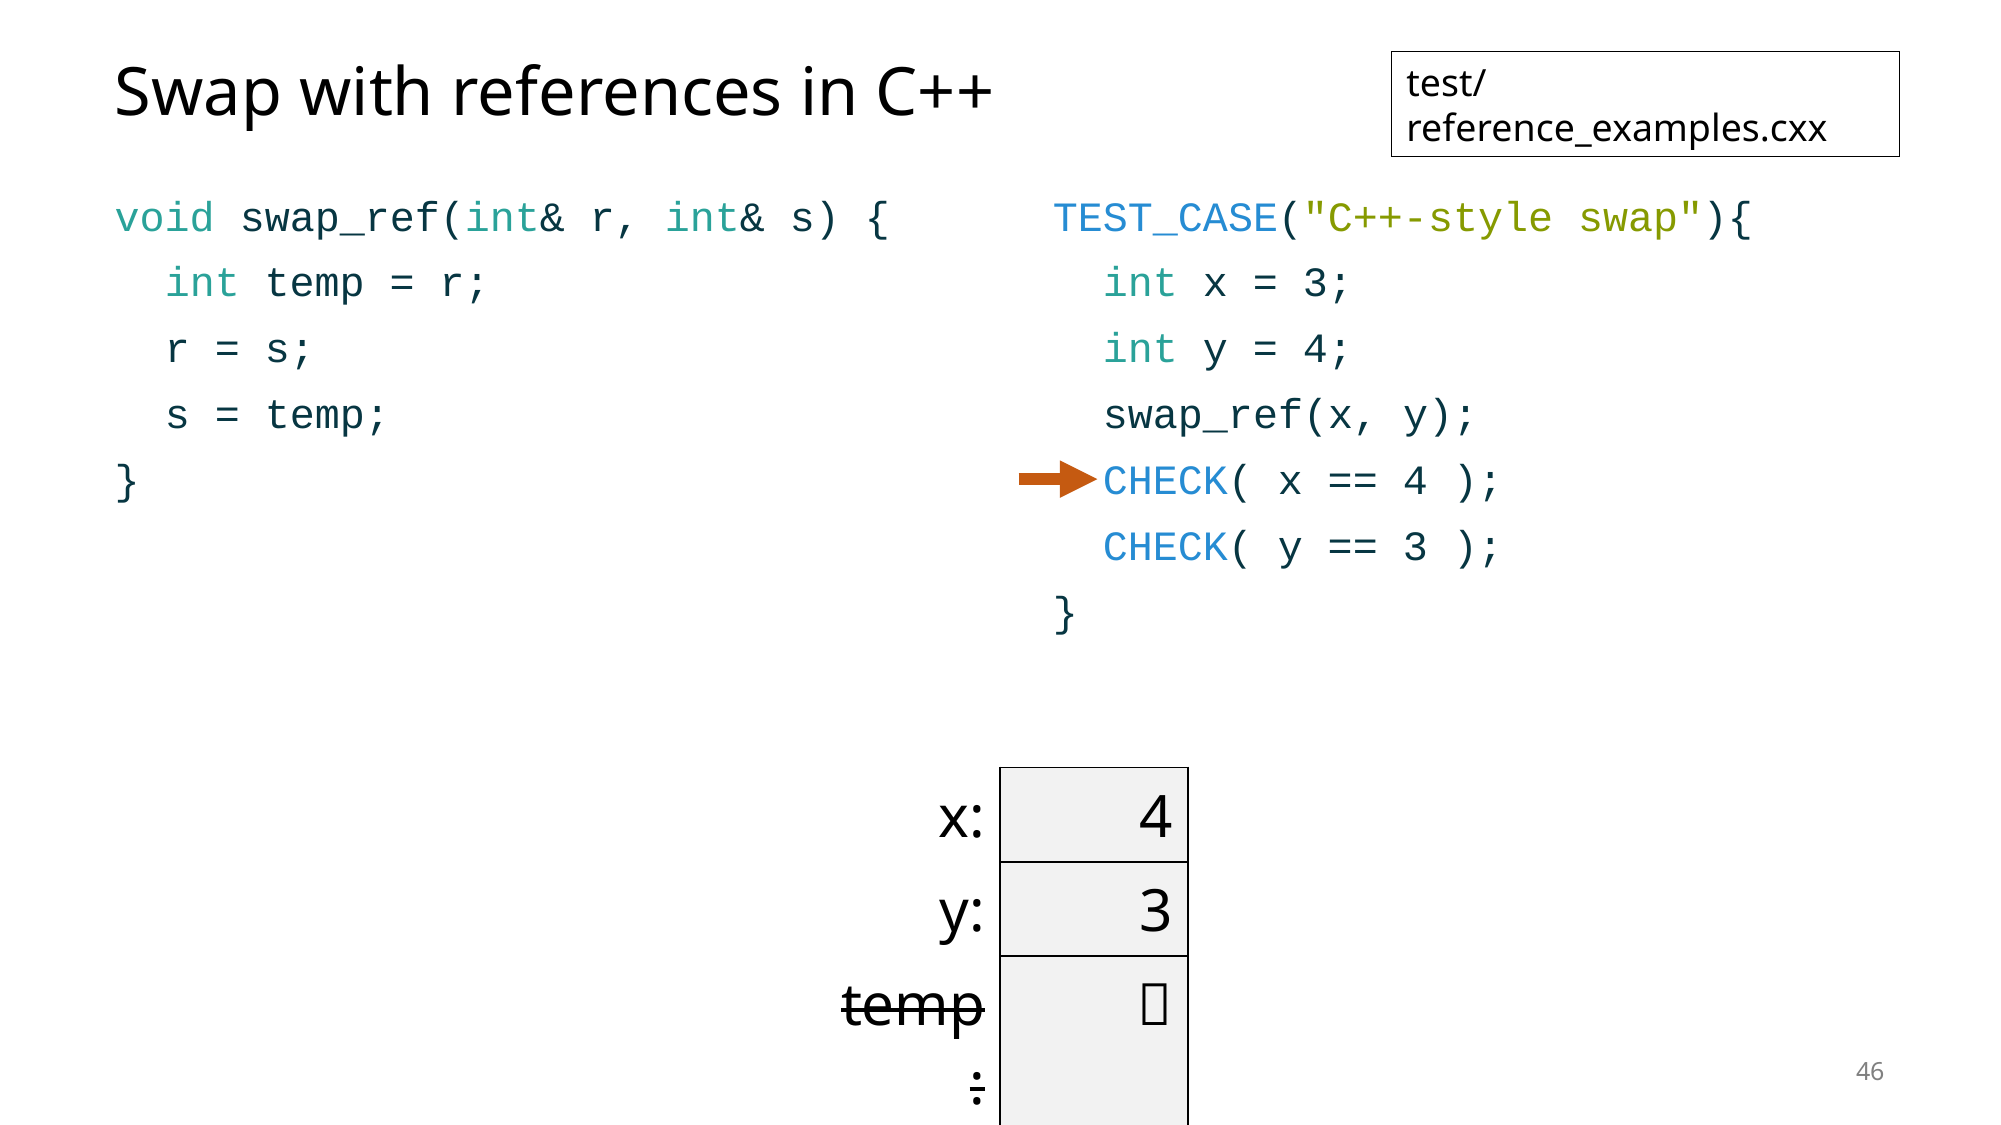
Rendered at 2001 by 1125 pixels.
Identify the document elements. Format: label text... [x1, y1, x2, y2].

text_box test/reference_examples.cxx [1391, 51, 1900, 157]
list void swap_ref(int& r, int& s) { int temp = r; r = s; s = temp; } [99, 187, 963, 1013]
slide_number 46 [1749, 1042, 1900, 1103]
title Swap with references in C++ [99, 37, 1900, 150]
list TEST_CASE("C++‑style swap"){ int x = 3; int y = 4; swap_ref(x, y); CHECK( x == 4 ); CHECK( y == 3 ); } [1037, 187, 1901, 1013]
table_cell y: [812, 862, 999, 956]
table_header x: [812, 767, 999, 862]
table_header 4 [1001, 768, 1187, 861]
table_cell 💥 [1001, 957, 1187, 1125]
table_cell 3 [1001, 863, 1187, 955]
table_cell temp: [812, 956, 999, 1125]
